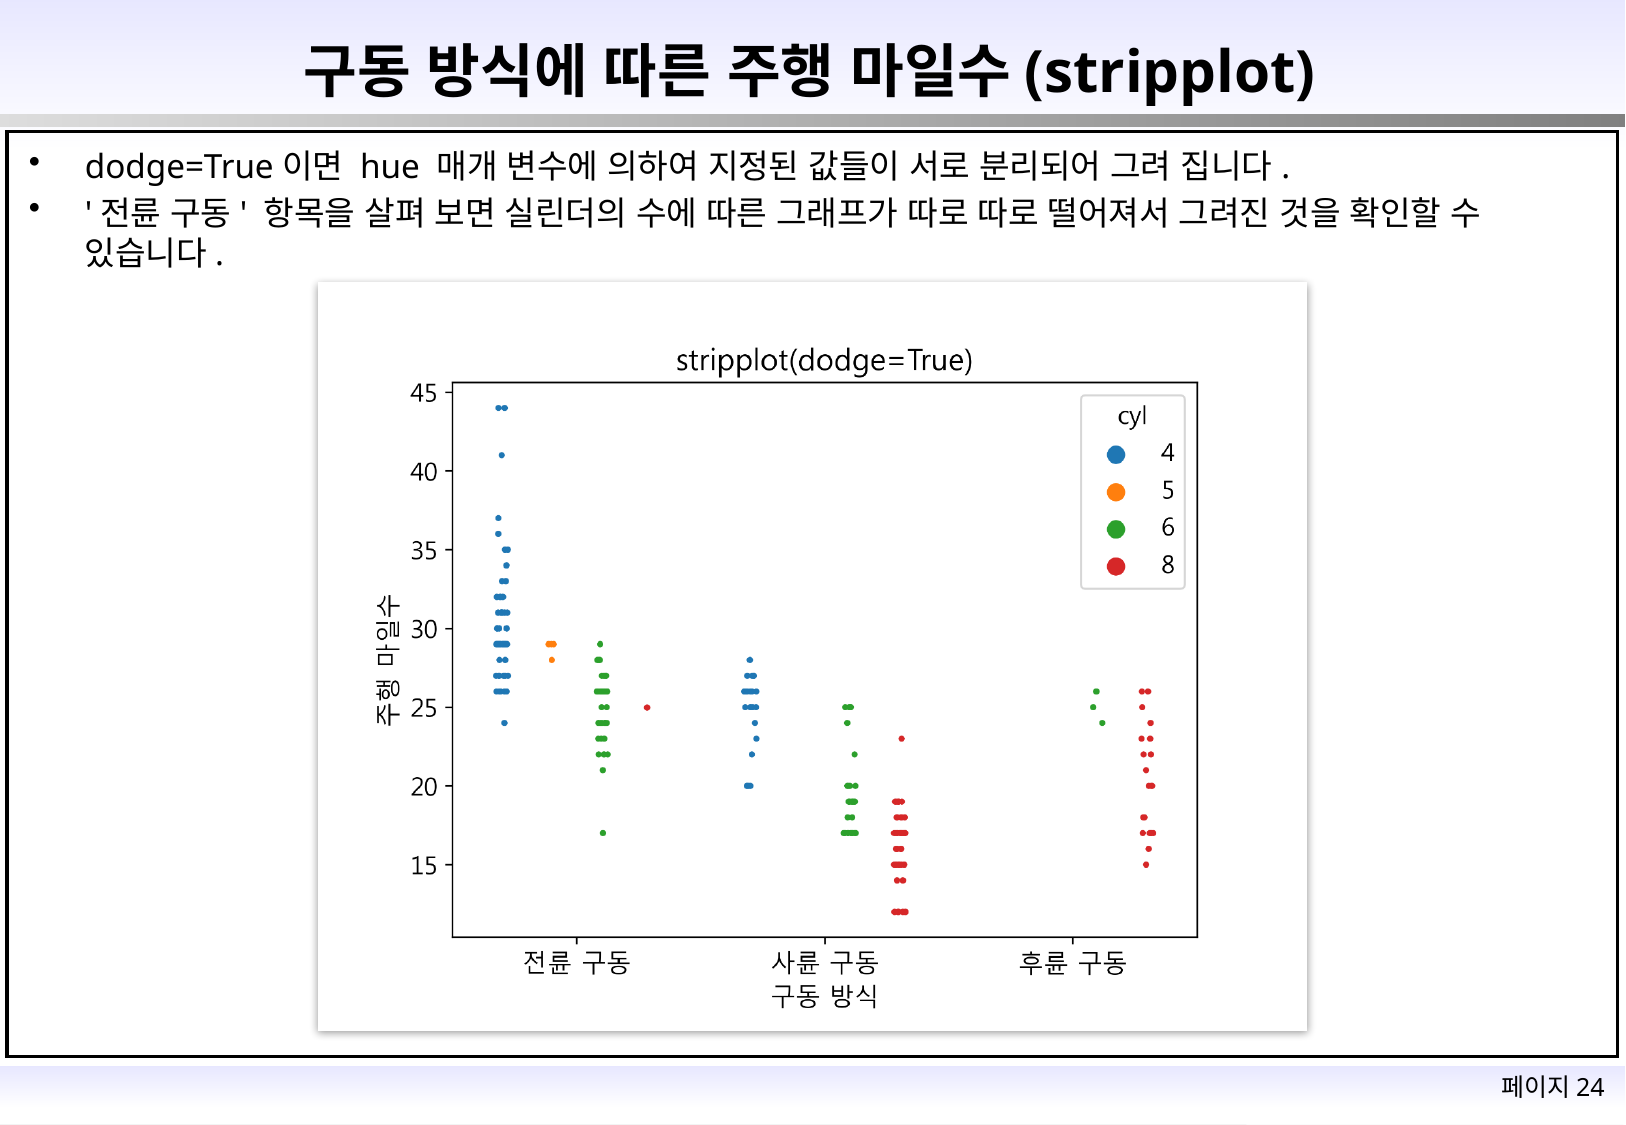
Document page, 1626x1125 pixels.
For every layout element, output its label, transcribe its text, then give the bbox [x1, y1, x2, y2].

title 구동 방식에 따른 주행 마일수(stripplot) [207, 24, 1412, 113]
list dodge=True이면 hue 매개 변수에 의하여 지정된 값들이 서로 분리되어 그려 집니다. '전륜 구동' 항목을 살펴 보면 실린더의 수에 따른 그래프가 따로 따로 떨어져서 그려진 것을 확인할 수 있습니다. [13, 137, 1625, 791]
picture [332, 295, 1293, 1017]
